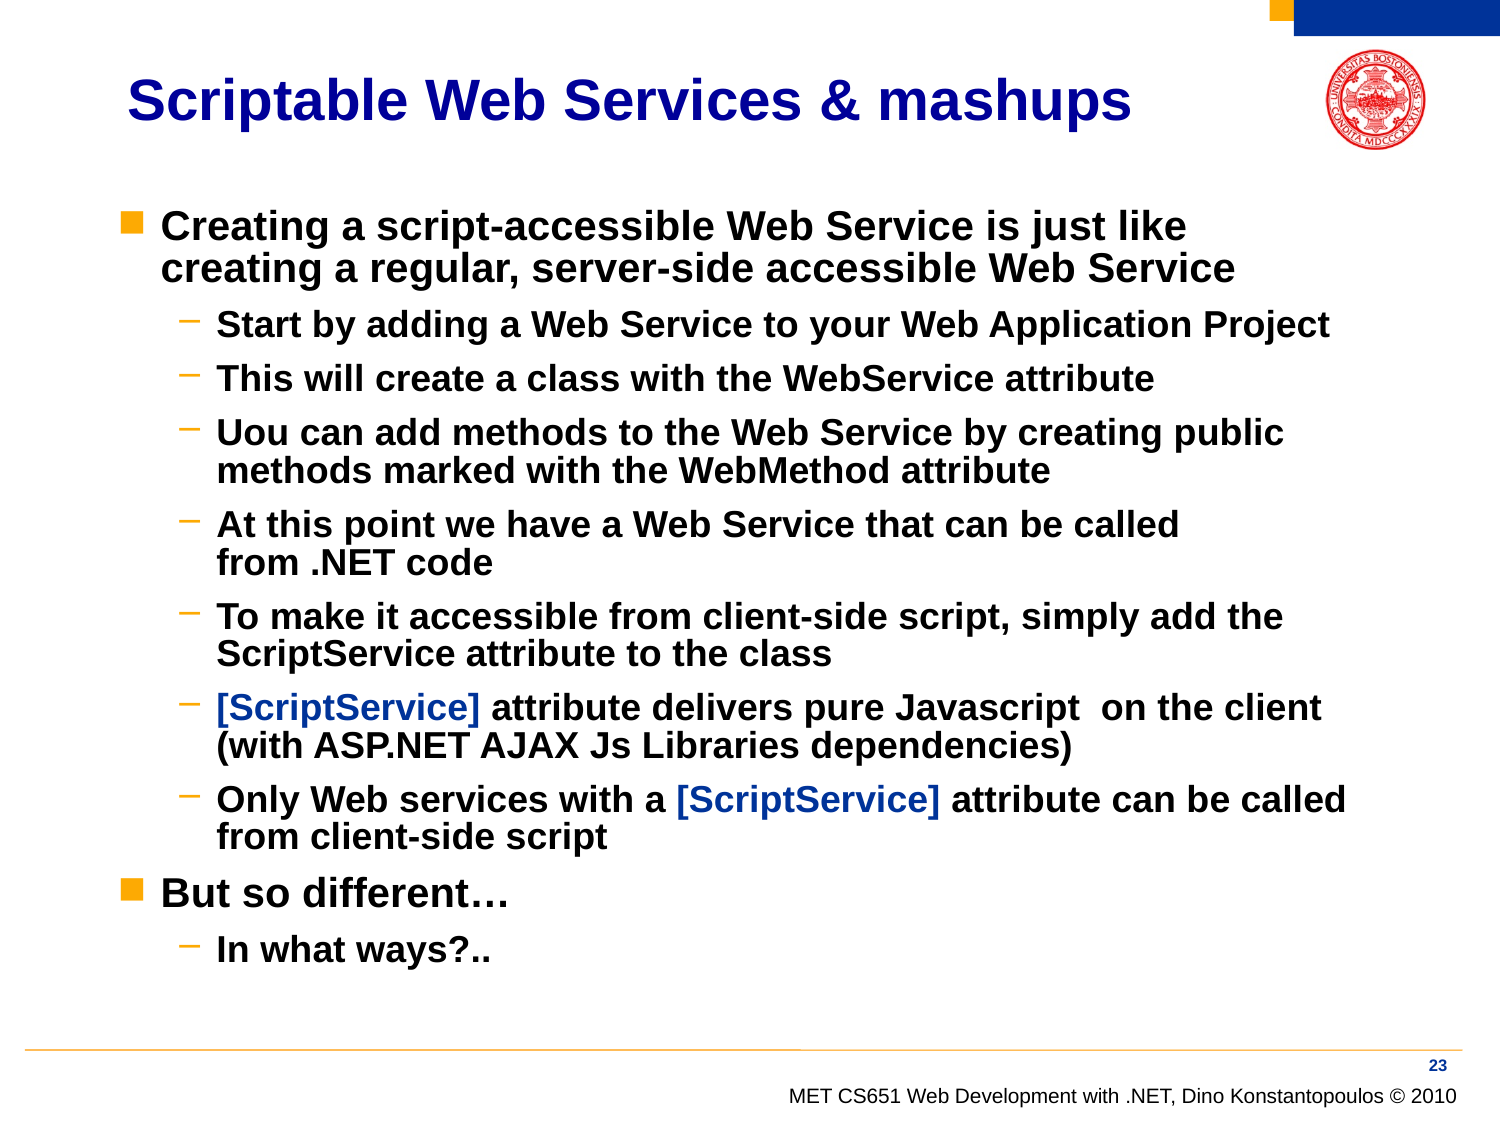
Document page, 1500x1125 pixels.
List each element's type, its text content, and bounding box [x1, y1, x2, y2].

slide_number 23 [1374, 1049, 1463, 1076]
list Creating a script-accessible Web Service is just like creating a regular, server-side accessible Web Service Start by adding a Web Service to your Web Application Project This will create a class with the WebService attribute Uou can add methods to the Web Service by creating public methods marked with the WebMethod attribute At this point we have a Web Service that can be called from .NET code To make it accessible from client-side script, simply add the ScriptService attribute to the class [ScriptService] attribute delivers pure Javascript on the client (with ASP.NET AJAX Js Libraries dependencies) Only Web services with a [ScriptService] attribute can be called from client-side script But so different… In what ways?.. [108, 199, 1371, 990]
title Scriptable Web Services & mashups [112, 62, 1288, 151]
picture [1325, 49, 1426, 150]
